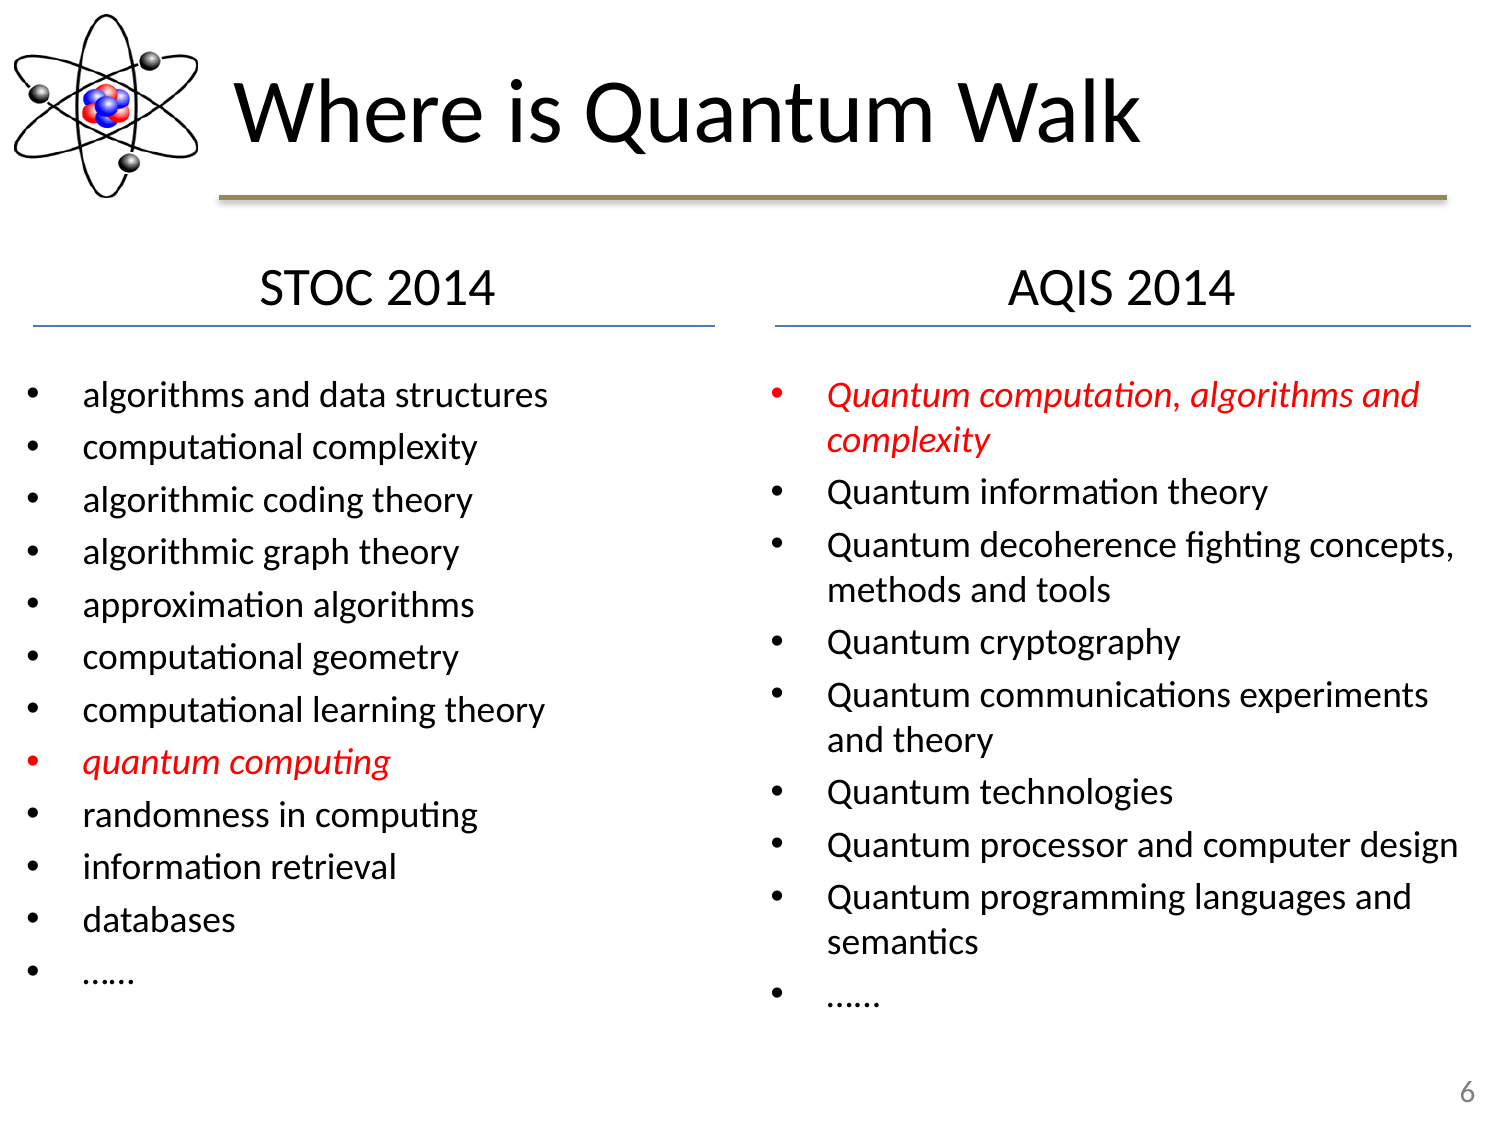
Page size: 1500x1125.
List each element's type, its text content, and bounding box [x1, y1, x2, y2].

list AQIS 2014 Quantum computation, algorithms and complexity Quantum information theory Quantum decoherence fighting concepts, methods and tools Quantum cryptography Quantum communications experiments and theory Quantum technologies Quantum processor and computer design Quantum programming languages and semantics …... [755, 243, 1489, 1047]
list STOC 2014 algorithms and data structures computational complexity algorithmic coding theory algorithmic graph theory approximation algorithms computational geometry computational learning theory quantum computing randomness in computing information retrieval databases …… [11, 243, 745, 1047]
title Where is Quantum Walk [218, 14, 1448, 197]
picture [14, 14, 198, 198]
